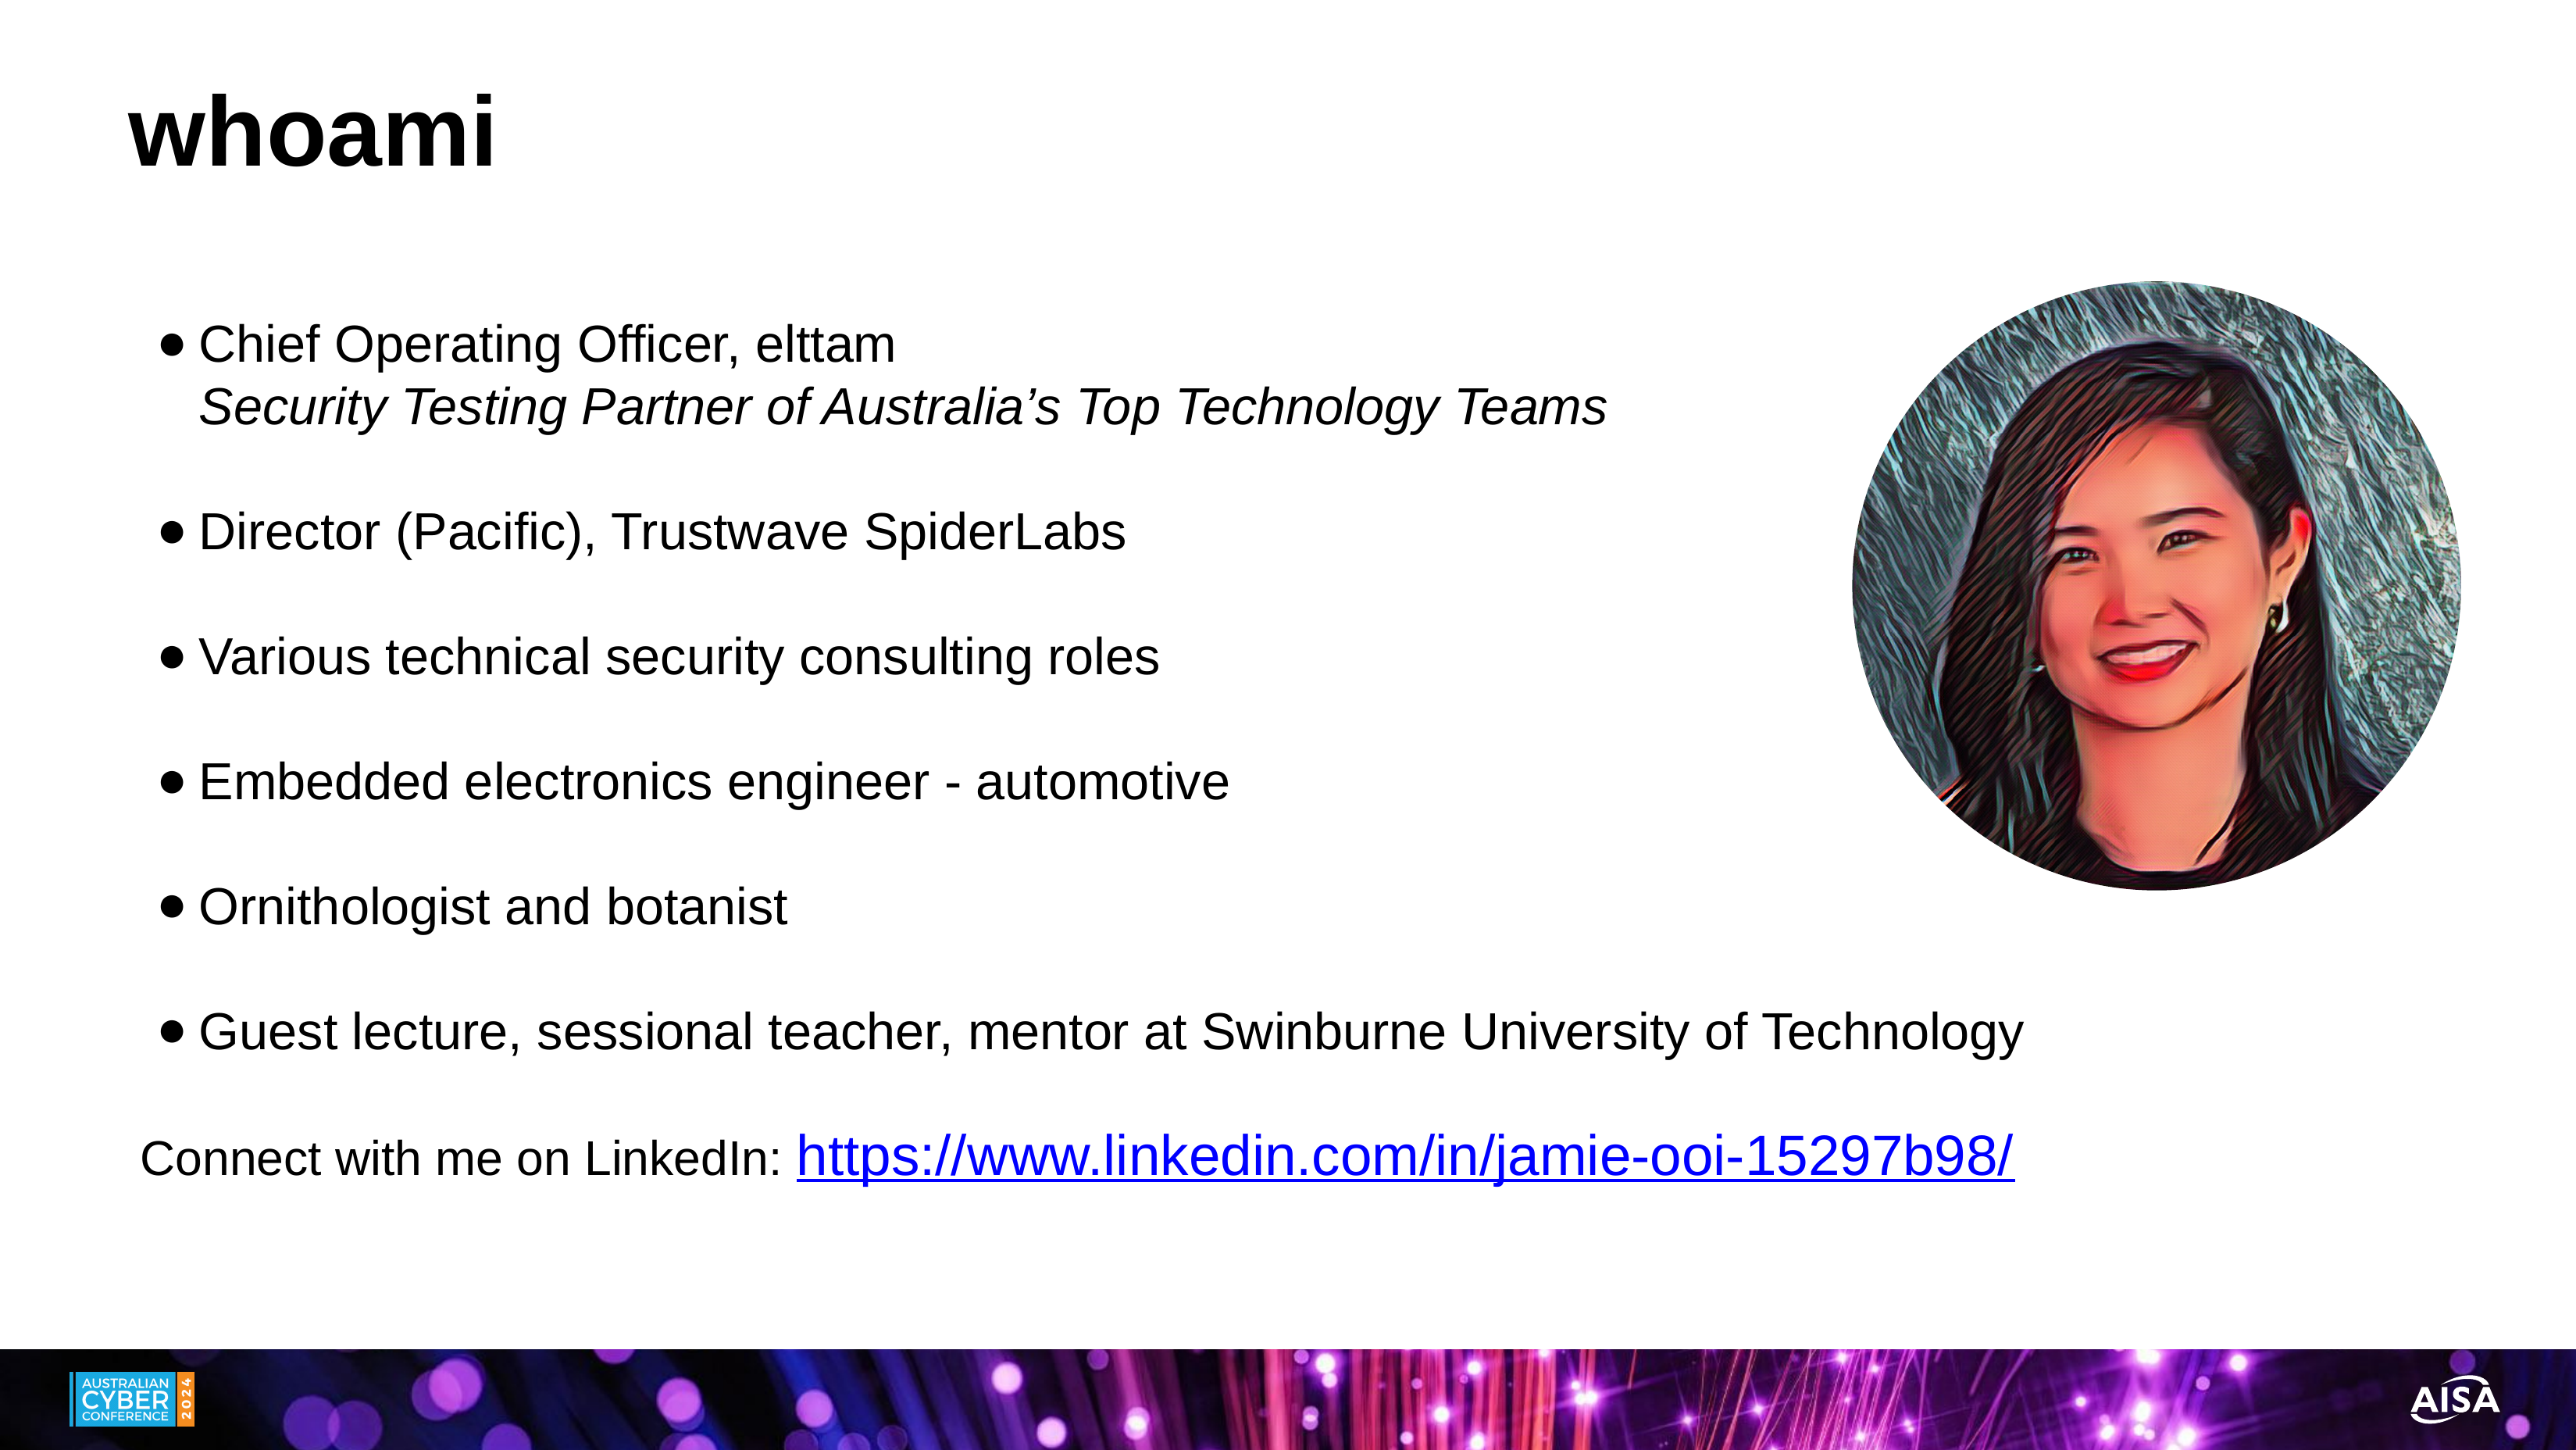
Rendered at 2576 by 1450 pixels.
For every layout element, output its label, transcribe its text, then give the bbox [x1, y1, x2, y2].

title whoami [128, 66, 2414, 304]
picture [0, 1349, 2576, 1450]
list Chief Operating Officer, elttam Security Testing Partner of Australia’s Top Technology Teams Director (Pacific), Trustwave SpiderLabs Various technical security consulting roles Embedded electronics engineer - automotive Ornithologist and botanist Guest lecture, sessional teacher, mentor at Swinburne University of Technology Connect with me on LinkedIn: https://www.linkedin.com/in/jamie-ooi-15297b98/ [128, 304, 1848, 601]
picture [1852, 280, 2462, 891]
